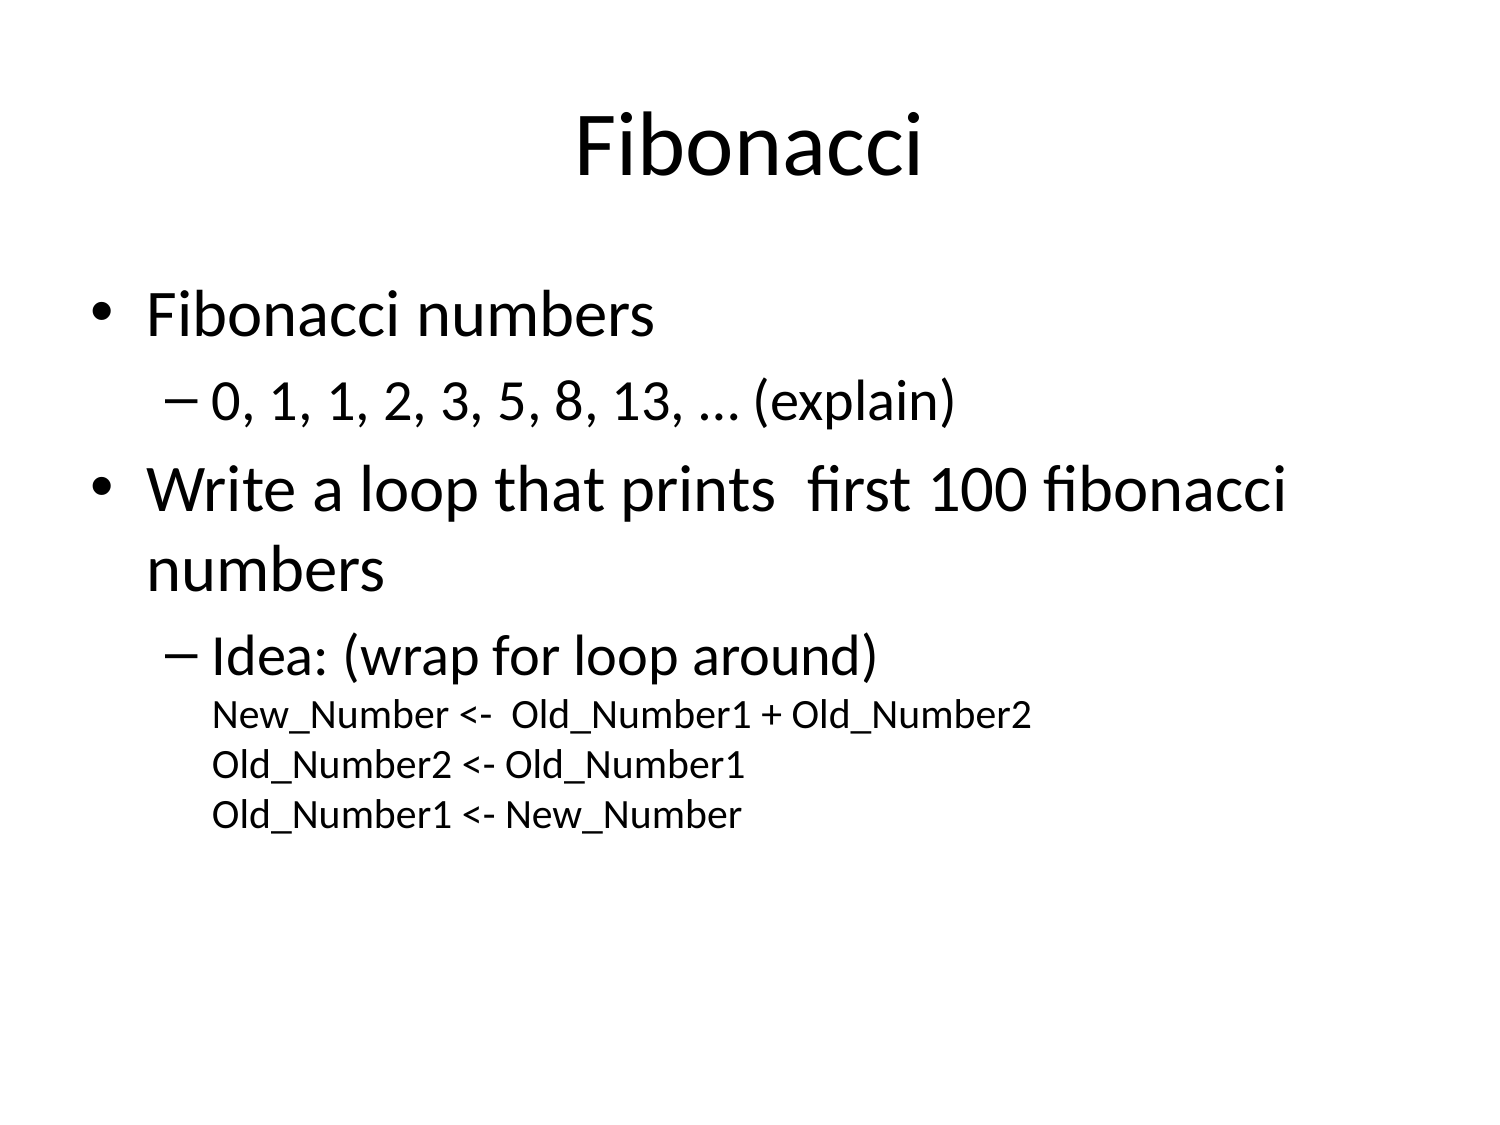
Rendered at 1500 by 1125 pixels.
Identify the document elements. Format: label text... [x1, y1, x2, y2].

list Fibonacci numbers 0, 1, 1, 2, 3, 5, 8, 13, … (explain) Write a loop that prints first 100 fibonacci numbers Idea: (wrap for loop around) New_Number <- Old_Number1 + Old_Number2 Old_Number2 <- Old_Number1 Old_Number1 <- New_Number [75, 262, 1425, 1005]
title Fibonacci [75, 45, 1425, 233]
